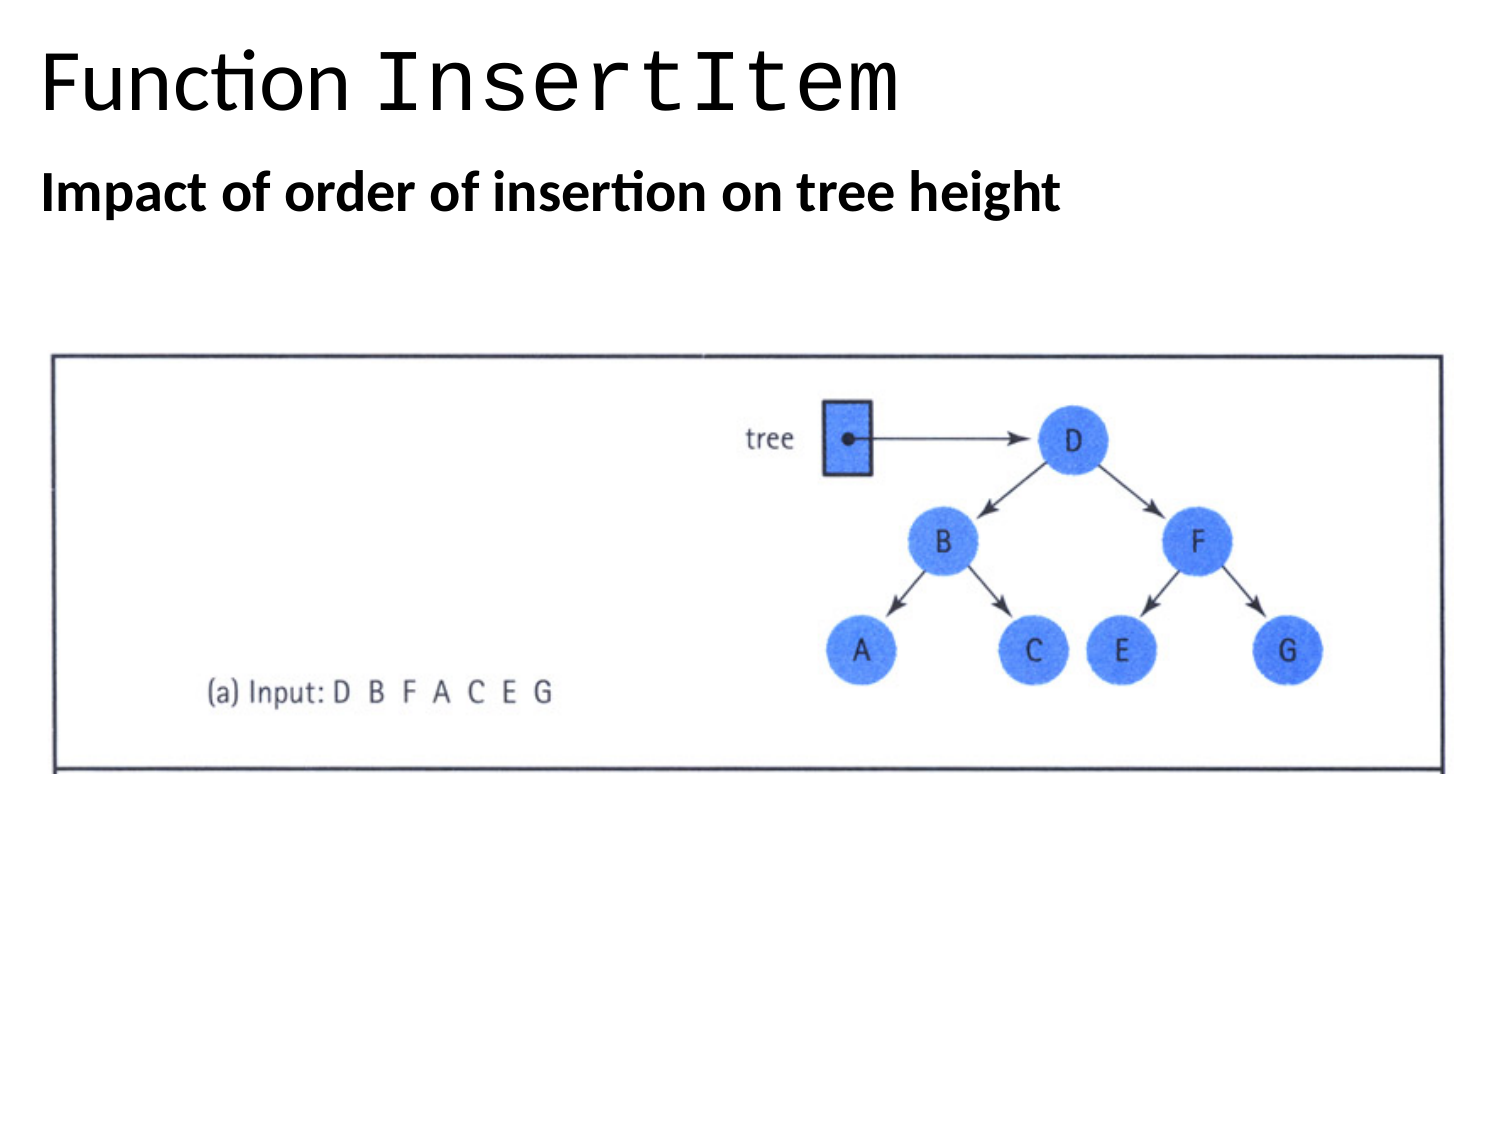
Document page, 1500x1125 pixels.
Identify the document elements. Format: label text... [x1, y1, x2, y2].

list Impact of order of insertion on tree height [25, 154, 1469, 1014]
title Function InsertItem [25, 26, 1469, 138]
picture [47, 350, 1455, 774]
